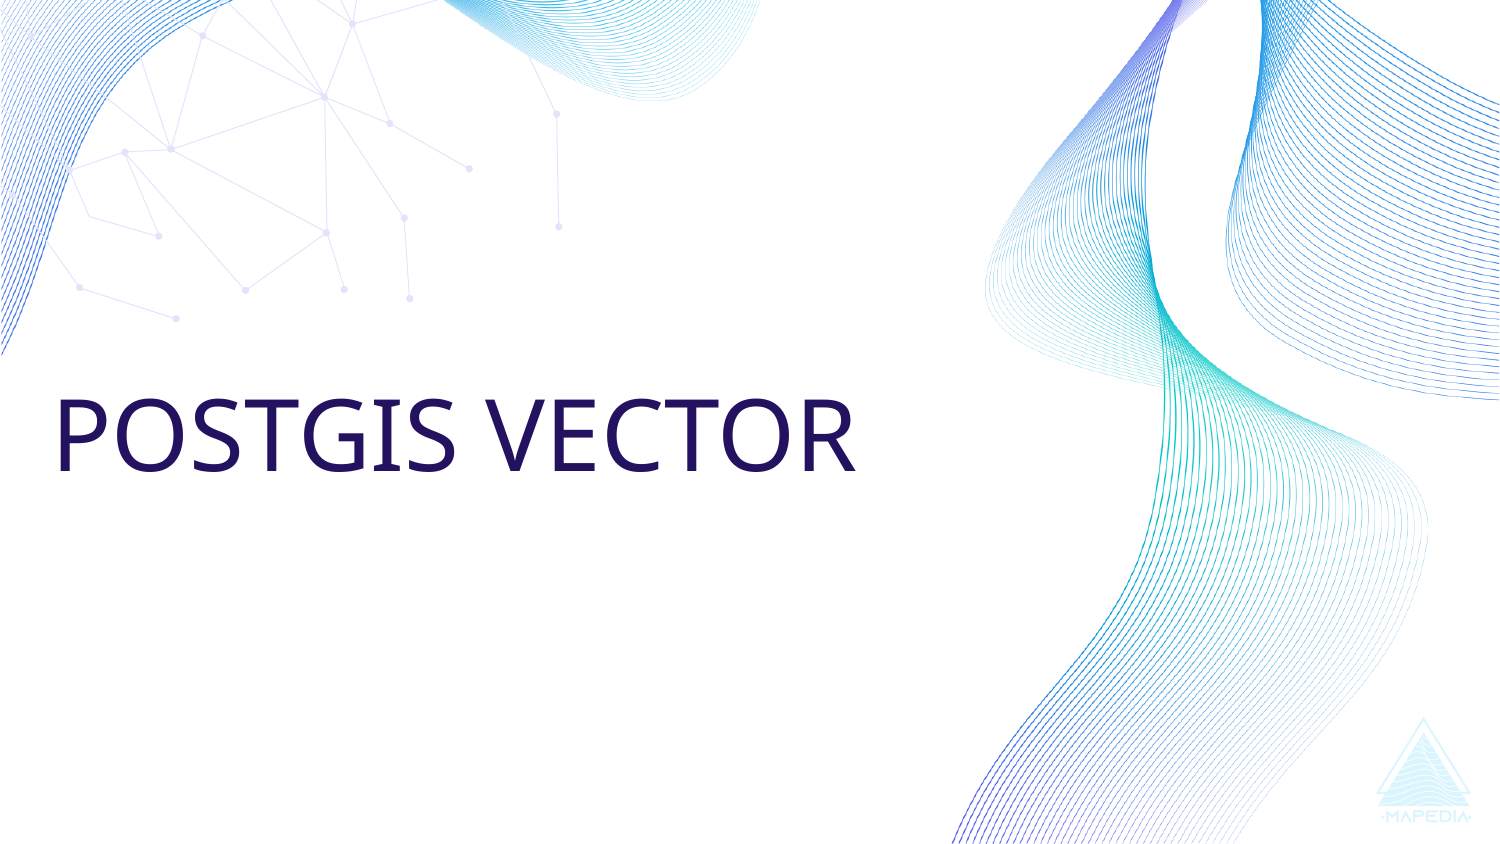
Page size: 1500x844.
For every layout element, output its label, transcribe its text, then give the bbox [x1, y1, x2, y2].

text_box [0, 0, 596, 326]
title POSTGIS VECTOR [36, 381, 936, 627]
picture [941, 0, 1500, 844]
picture [0, 0, 776, 371]
